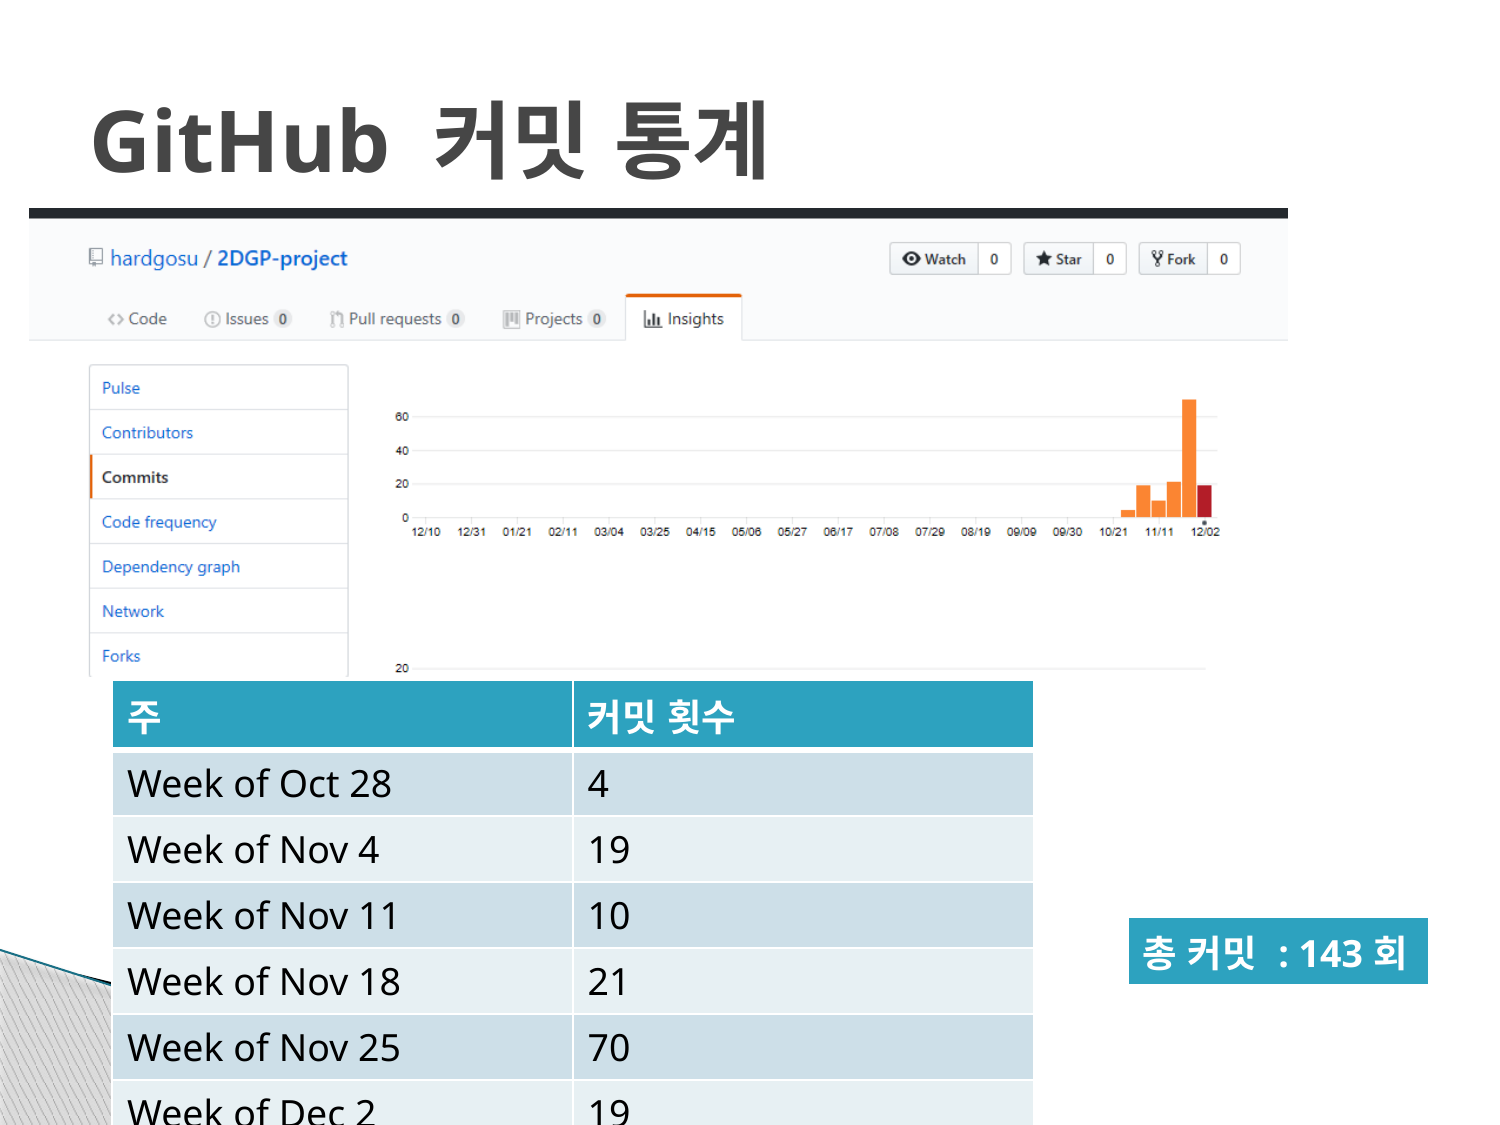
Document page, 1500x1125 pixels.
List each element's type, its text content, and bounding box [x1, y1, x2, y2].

table_cell 70 [574, 1015, 1033, 1079]
table_cell Week of Nov 11 [113, 883, 572, 947]
table_cell 19 [574, 817, 1033, 881]
table_cell 19 [574, 1081, 1033, 1125]
table_cell 10 [574, 883, 1033, 947]
table_cell Week of Nov 18 [113, 949, 572, 1013]
table_cell 4 [574, 753, 1033, 815]
table_cell Week of Dec 2 [113, 1081, 572, 1125]
table_cell Week of Oct 28 [113, 753, 572, 815]
table_cell Week of Nov 25 [113, 1015, 572, 1079]
table_header 커밋 횟수 [574, 689, 1033, 747]
table_cell Week of Nov 4 [113, 817, 572, 881]
title GitHub 커밋 통계 [75, 45, 1425, 233]
table_cell 21 [574, 949, 1033, 1013]
table_header 주 [113, 689, 572, 747]
table_header 총 커밋 : 143회 [1129, 918, 1428, 984]
picture [29, 207, 1288, 677]
